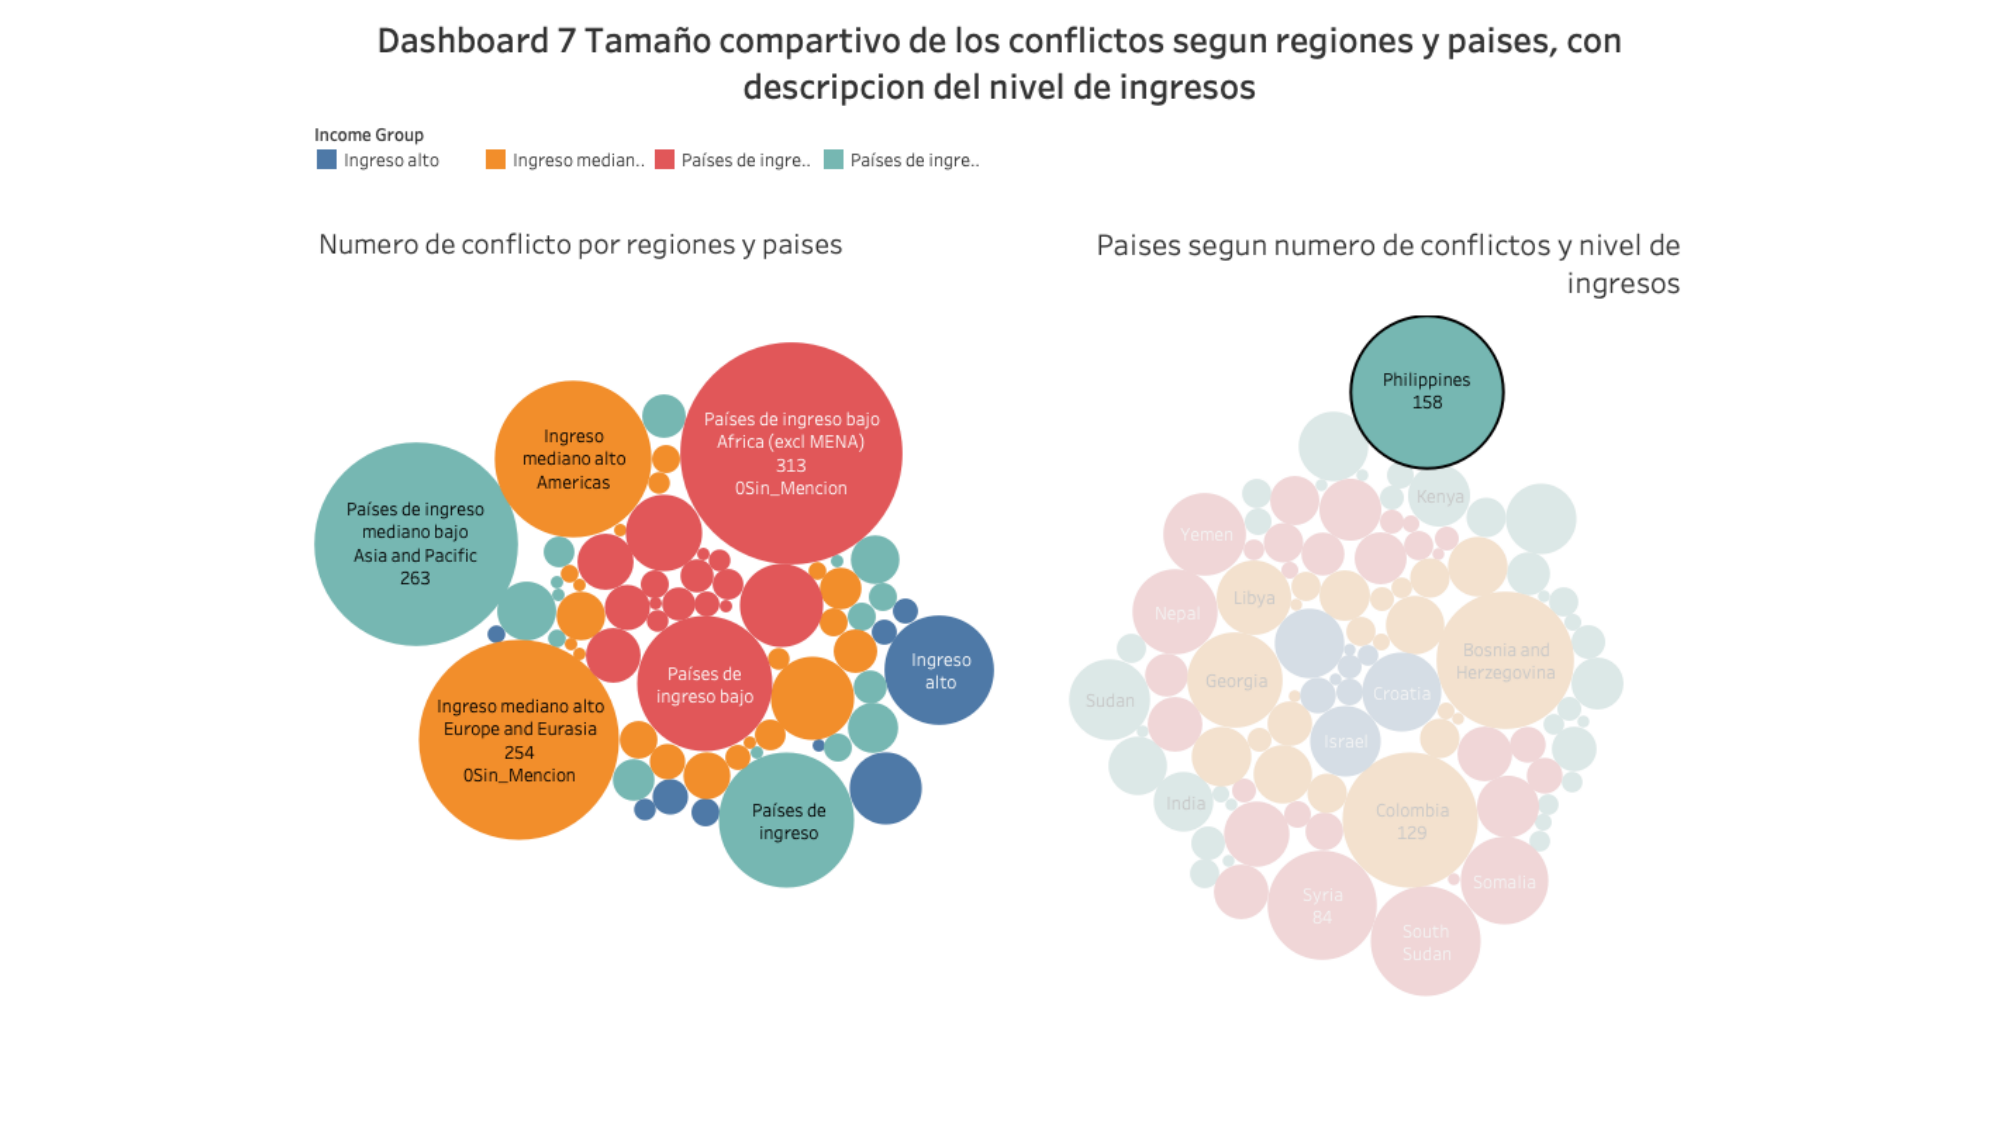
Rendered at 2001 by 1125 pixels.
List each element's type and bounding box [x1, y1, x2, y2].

picture [296, 0, 1704, 1125]
